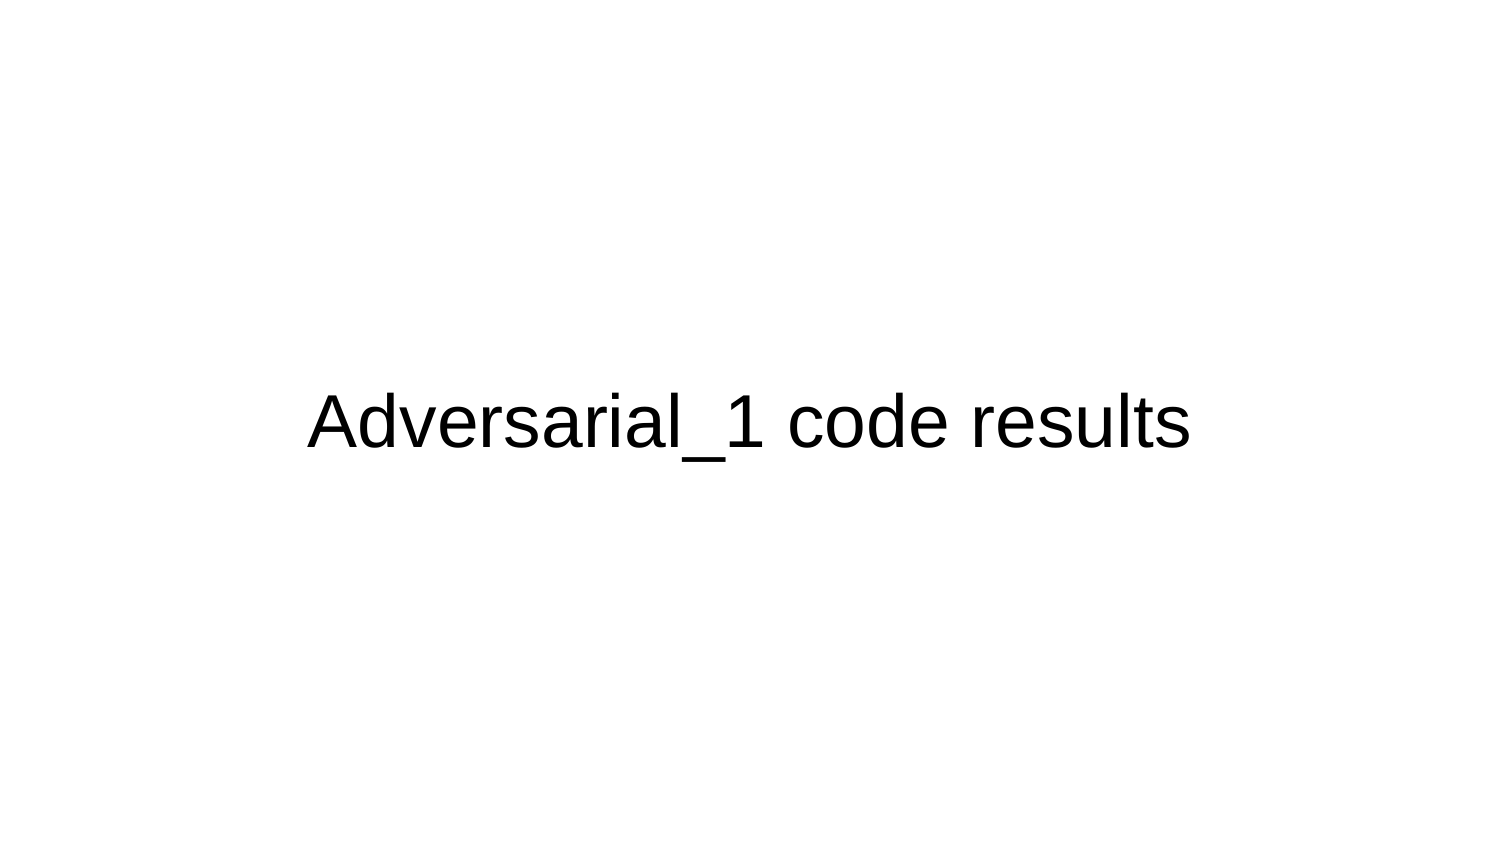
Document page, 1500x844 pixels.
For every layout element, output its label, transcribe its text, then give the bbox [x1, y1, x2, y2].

title Adversarial_1 code results [51, 352, 1449, 491]
